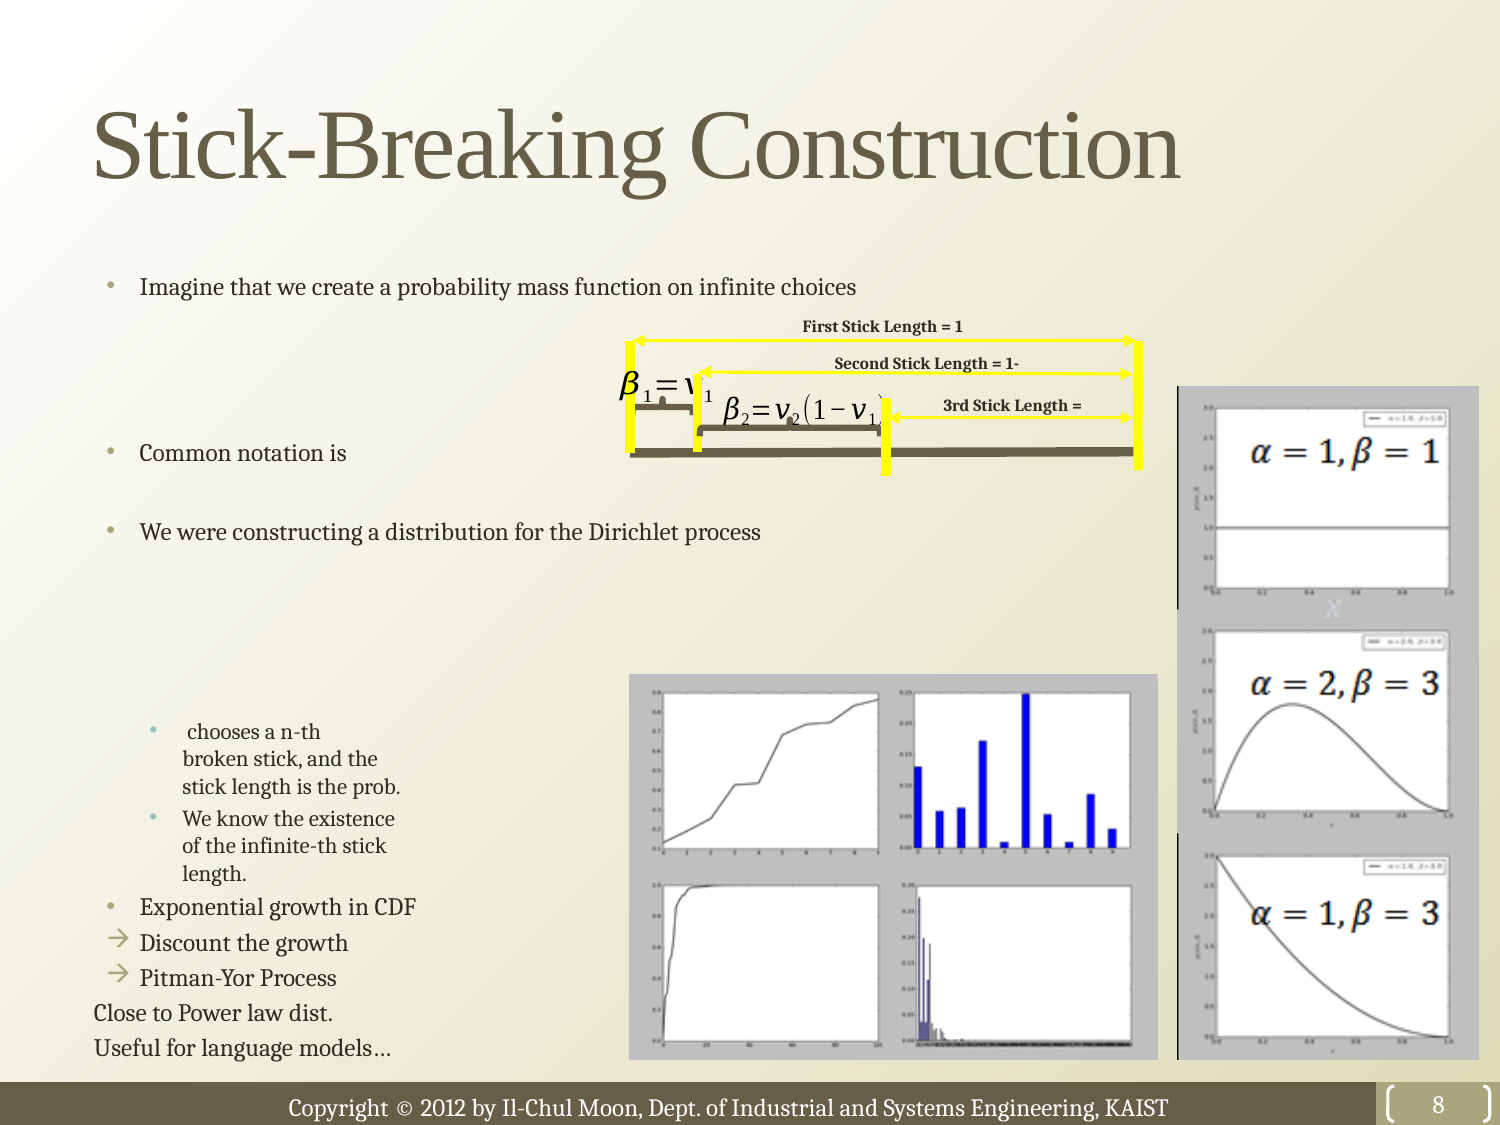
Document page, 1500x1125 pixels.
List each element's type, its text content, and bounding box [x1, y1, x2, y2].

text_box [709, 418, 881, 437]
text_box [641, 397, 693, 416]
picture [1177, 386, 1479, 1060]
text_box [697, 371, 1134, 375]
title Stick-Breaking Construction [75, 45, 1459, 232]
picture [629, 674, 1159, 1060]
text_box First Stick Length = 1 [787, 307, 979, 333]
slide_number 8 [1386, 1084, 1492, 1123]
